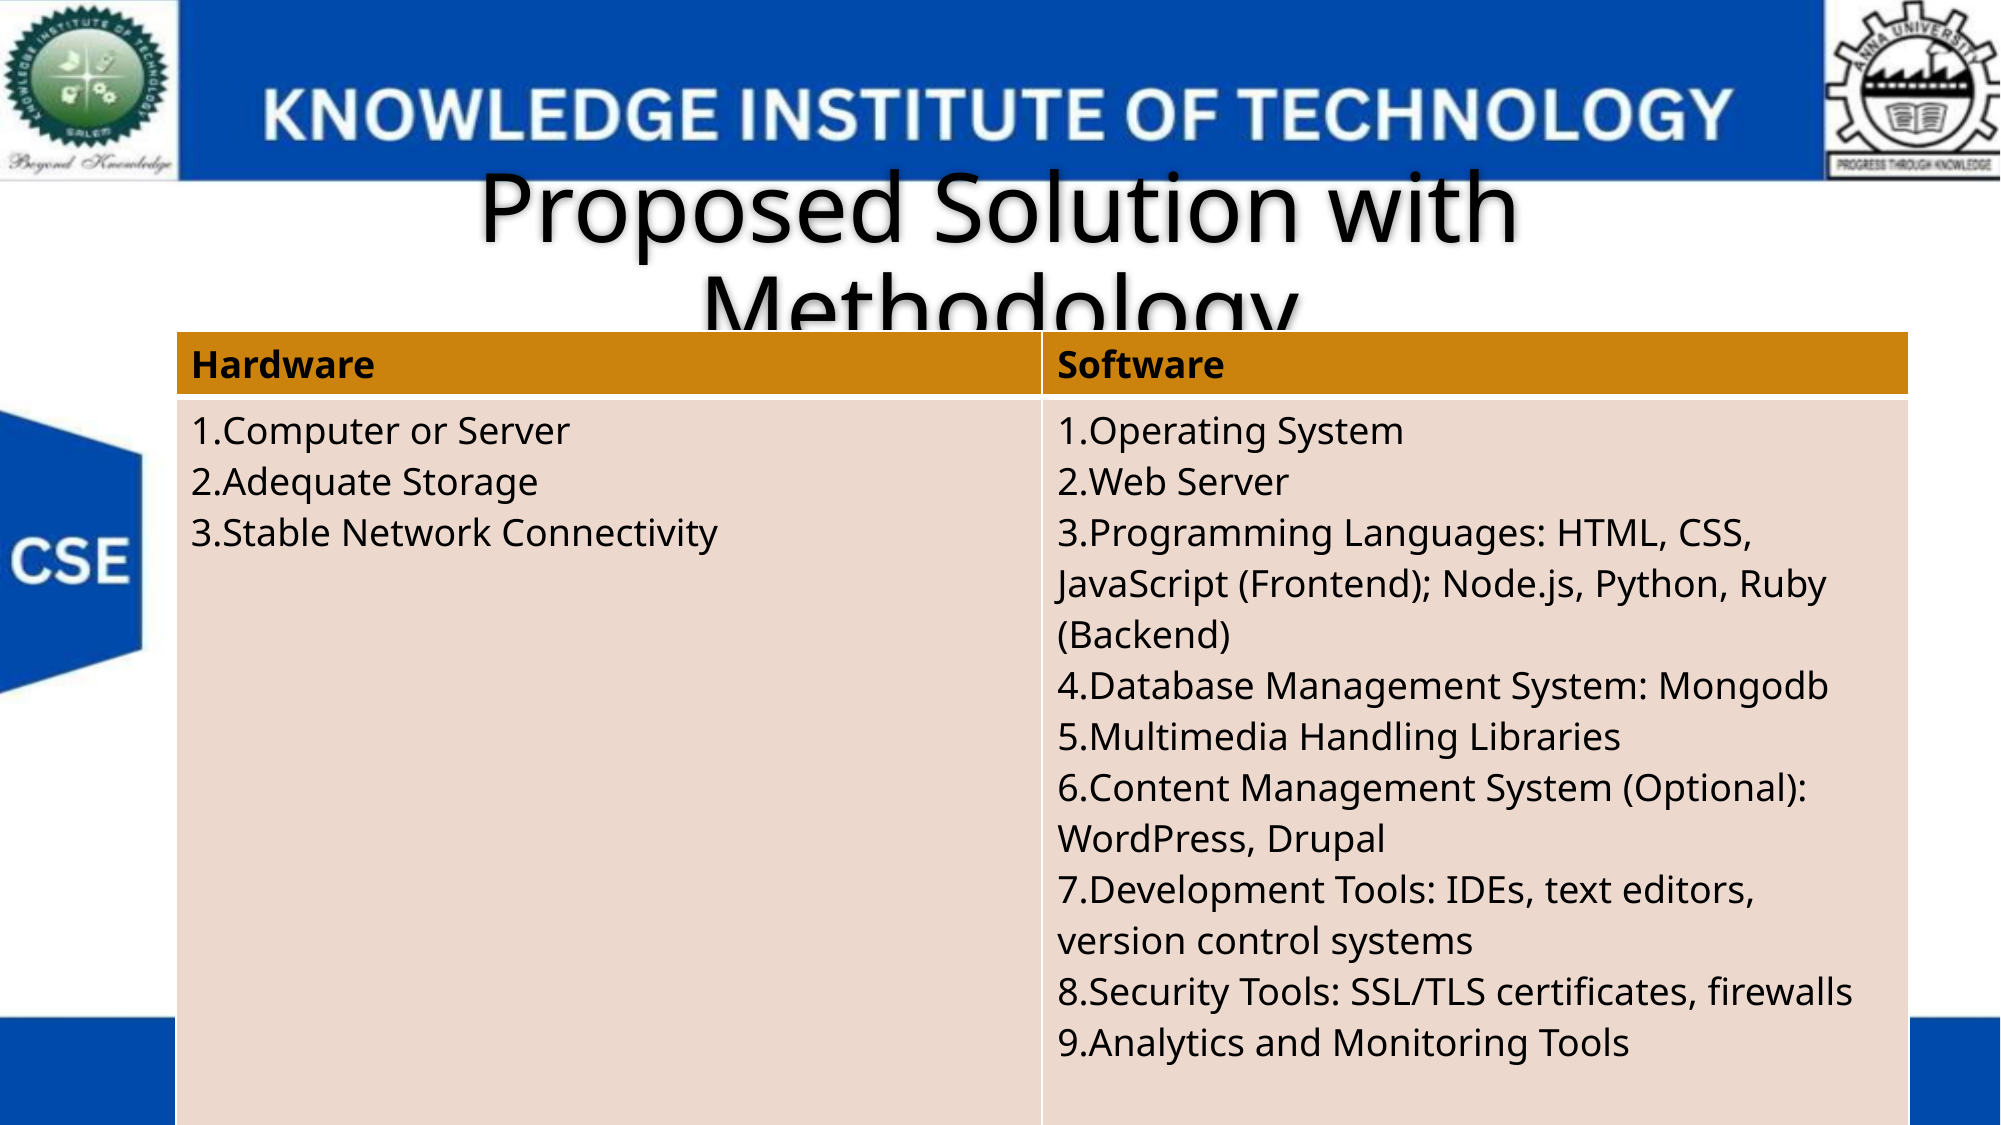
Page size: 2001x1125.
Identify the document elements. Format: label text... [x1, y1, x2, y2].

table_cell Computer or Server Adequate Storage Stable Network Connectivity [177, 400, 1041, 1125]
table_header Software [1043, 332, 1908, 394]
title Proposed Solution with Methodology [150, 159, 1850, 366]
table_cell Operating System Web Server Programming Languages: HTML, CSS, JavaScript (Frontend); Node.js, Python, Ruby (Backend) Database Management System: Mongodb Multimedia Handling Libraries Content Management System (Optional): WordPress, Drupal Development Tools: IDEs, text editors, version control systems Security Tools: SSL/TLS certificates, firewalls Analytics and Monitoring Tools [1043, 400, 1908, 1125]
table_header Hardware [177, 332, 1041, 394]
picture [0, 0, 2001, 1125]
